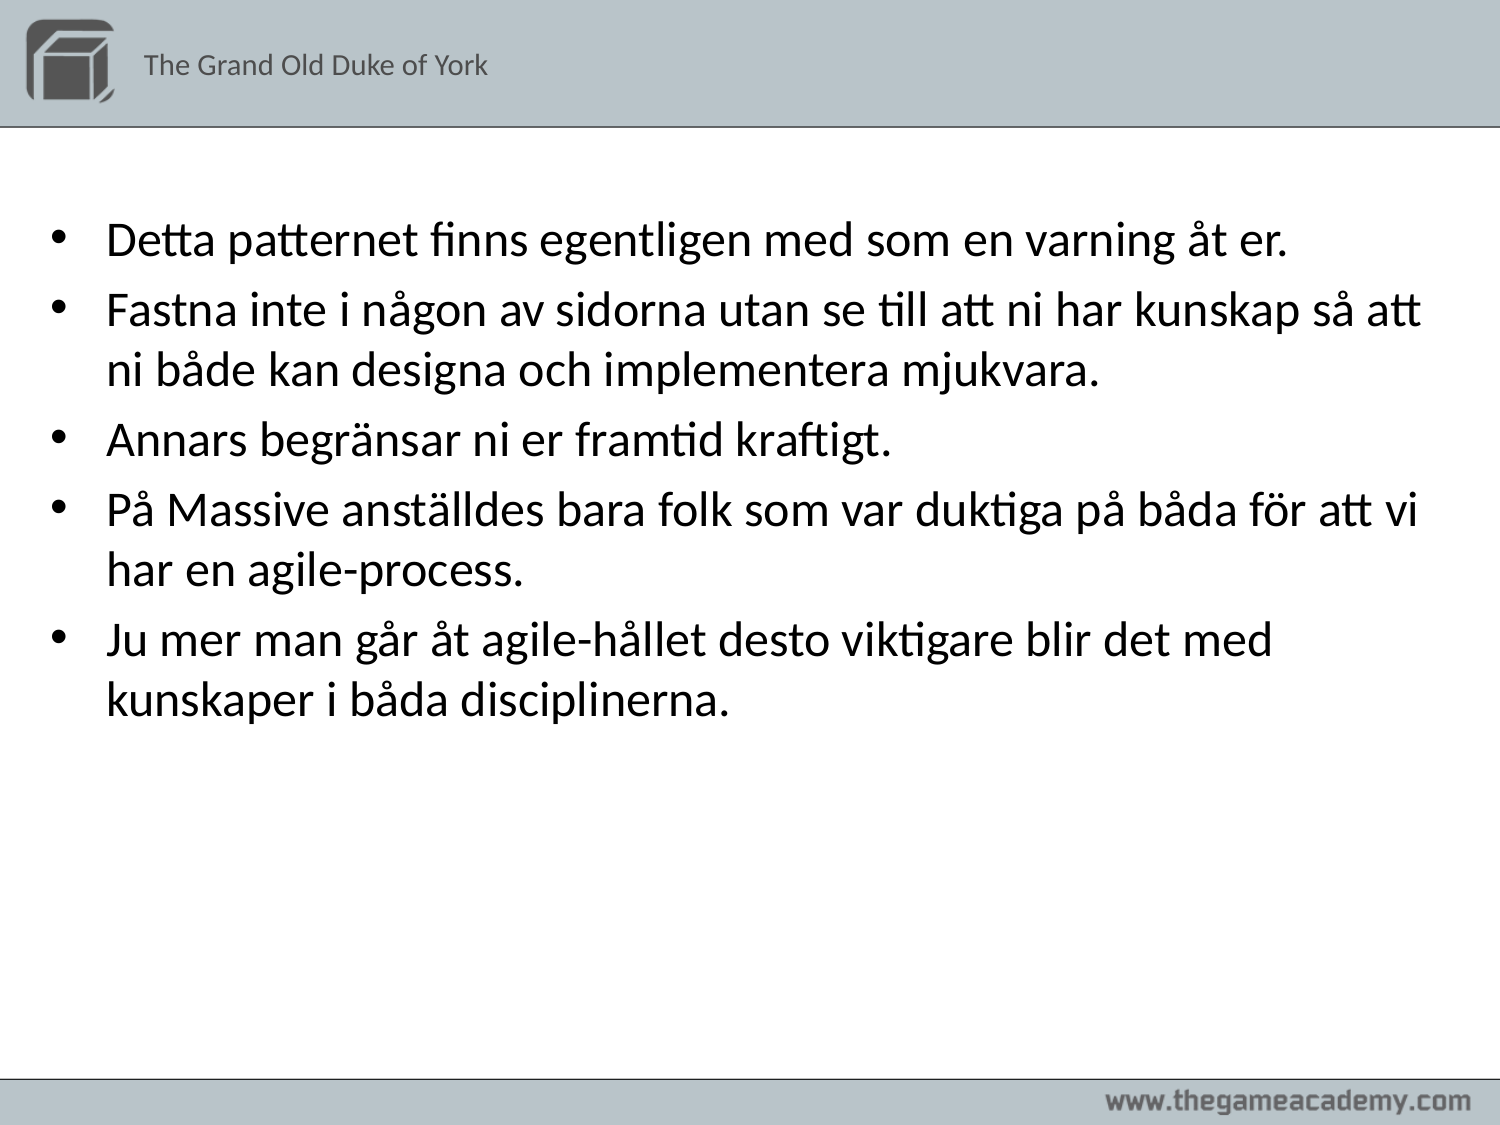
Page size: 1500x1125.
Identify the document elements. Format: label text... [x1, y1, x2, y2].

list Detta patternet finns egentligen med som en varning åt er. Fastna inte i någon av sidorna utan se till att ni har kunskap så att ni både kan designa och implementera mjukvara. Annars begränsar ni er framtid kraftigt. På Massive anställdes bara folk som var duktiga på båda för att vi har en agile-process. Ju mer man går åt agile-hållet desto viktigare blir det med kunskaper i båda disciplinerna. [35, 199, 1465, 1079]
picture [0, 0, 1500, 1125]
title The Grand Old Duke of York [128, 0, 1500, 126]
